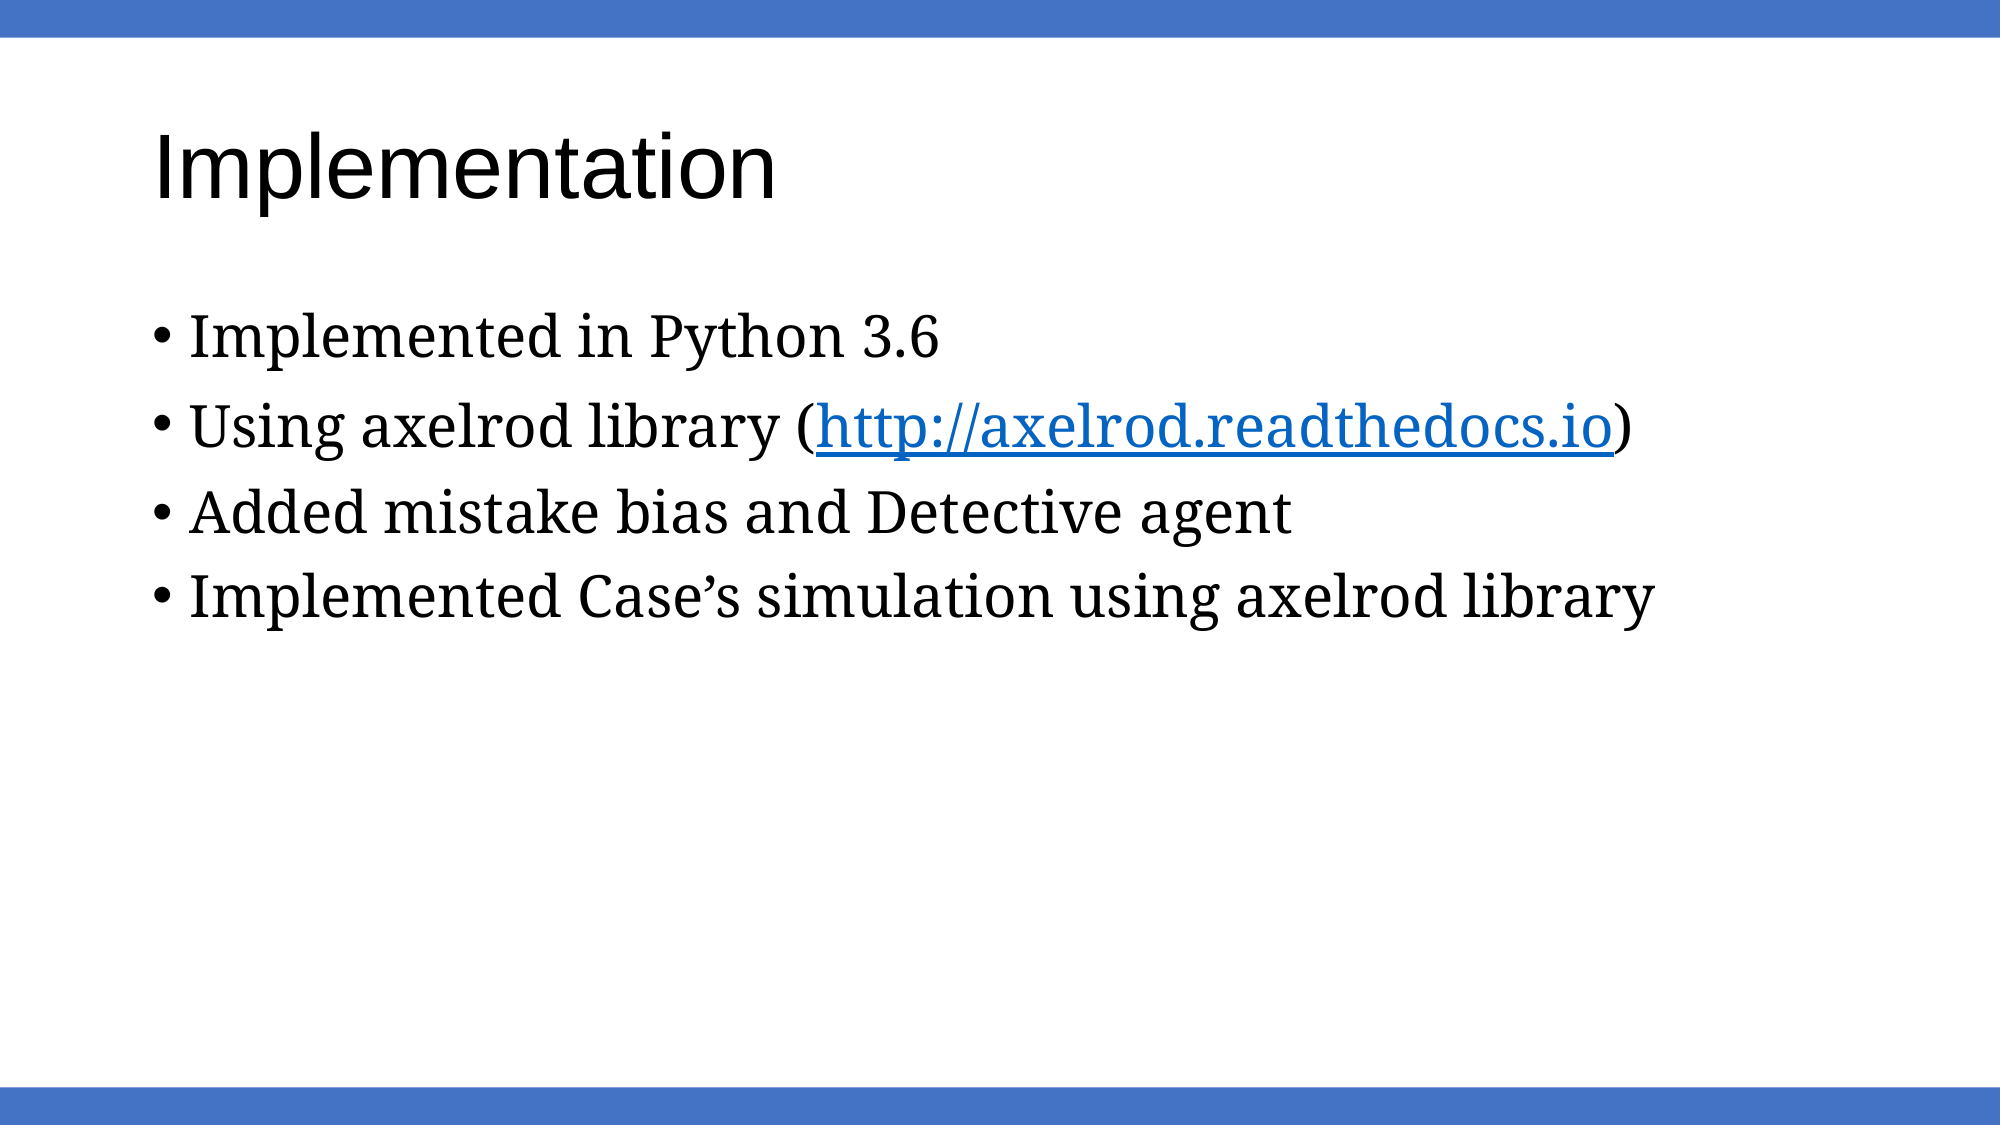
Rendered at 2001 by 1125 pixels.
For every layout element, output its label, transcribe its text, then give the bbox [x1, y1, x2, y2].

title Implementation [137, 59, 1863, 278]
list Implemented in Python 3.6 Using axelrod library (http://axelrod.readthedocs.io) Added mistake bias and Detective agent Implemented Case’s simulation using axelrod library [137, 299, 1863, 1014]
